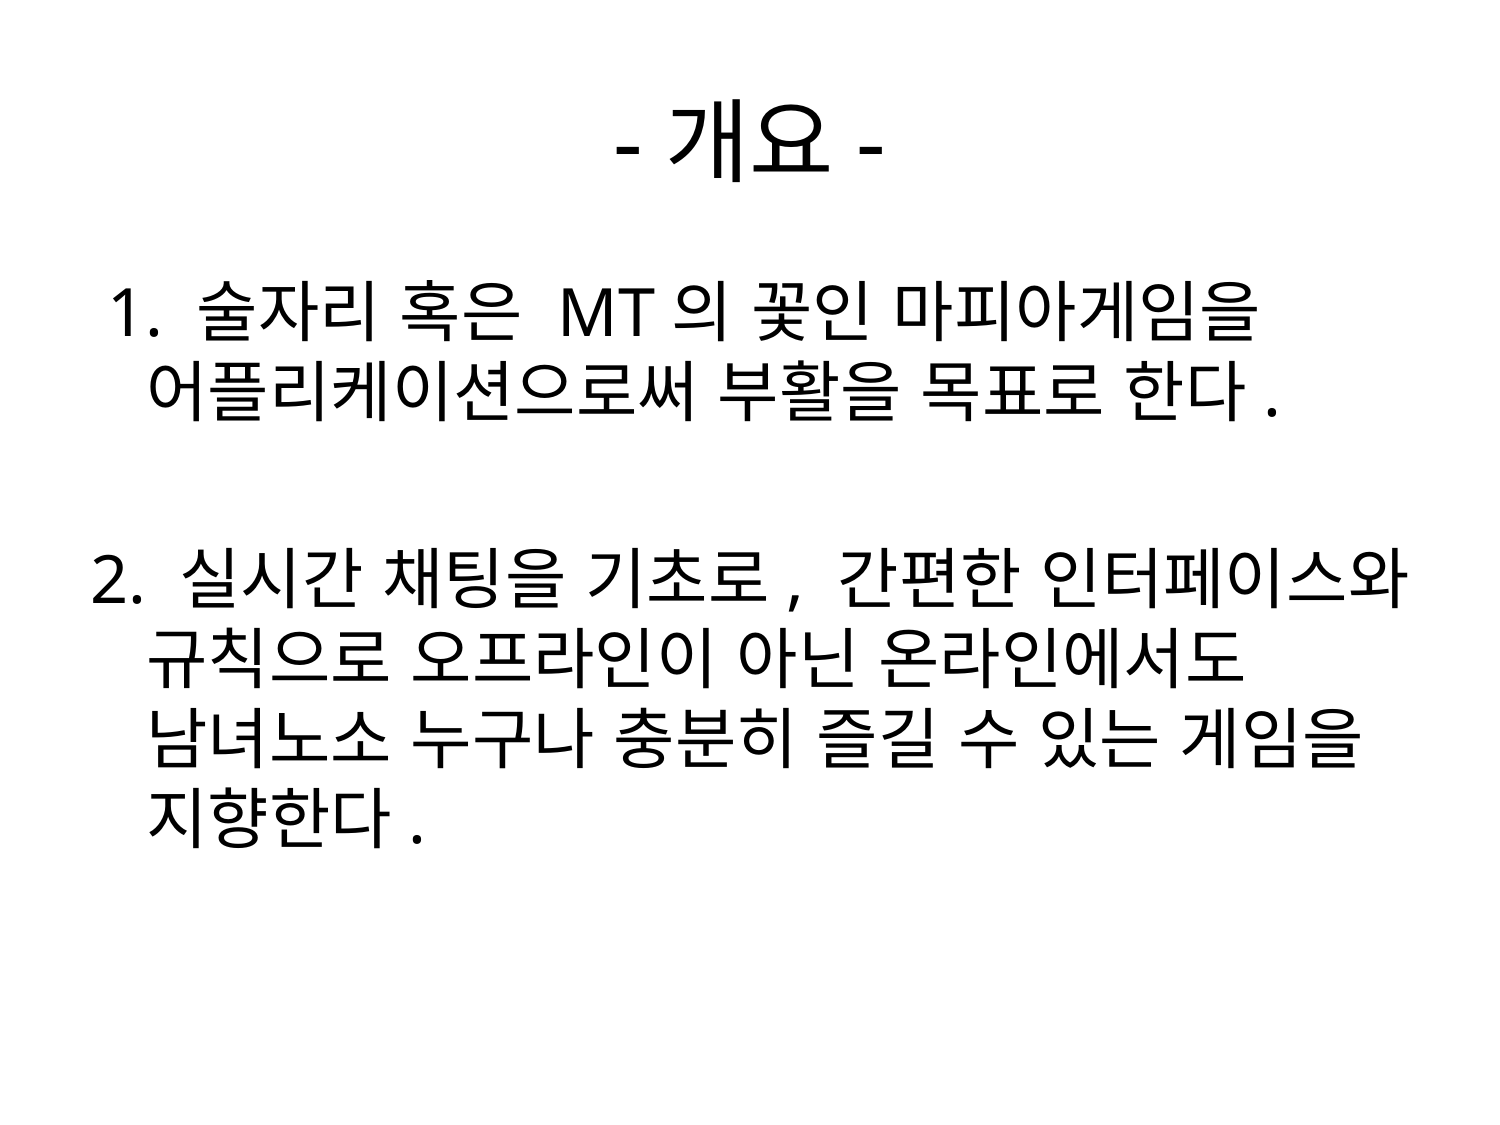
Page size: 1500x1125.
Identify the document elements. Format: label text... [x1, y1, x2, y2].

title -개요- [75, 45, 1425, 233]
list 1. 술자리 혹은 MT의 꽃인 마피아게임을 어플리케이션으로써 부활을 목표로 한다. 2. 실시간 채팅을 기초로, 간편한 인터페이스와 규칙으로 오프라인이 아닌 온라인에서도 남녀노소 누구나 충분히 즐길 수 있는 게임을 지향한다. [75, 262, 1425, 1005]
